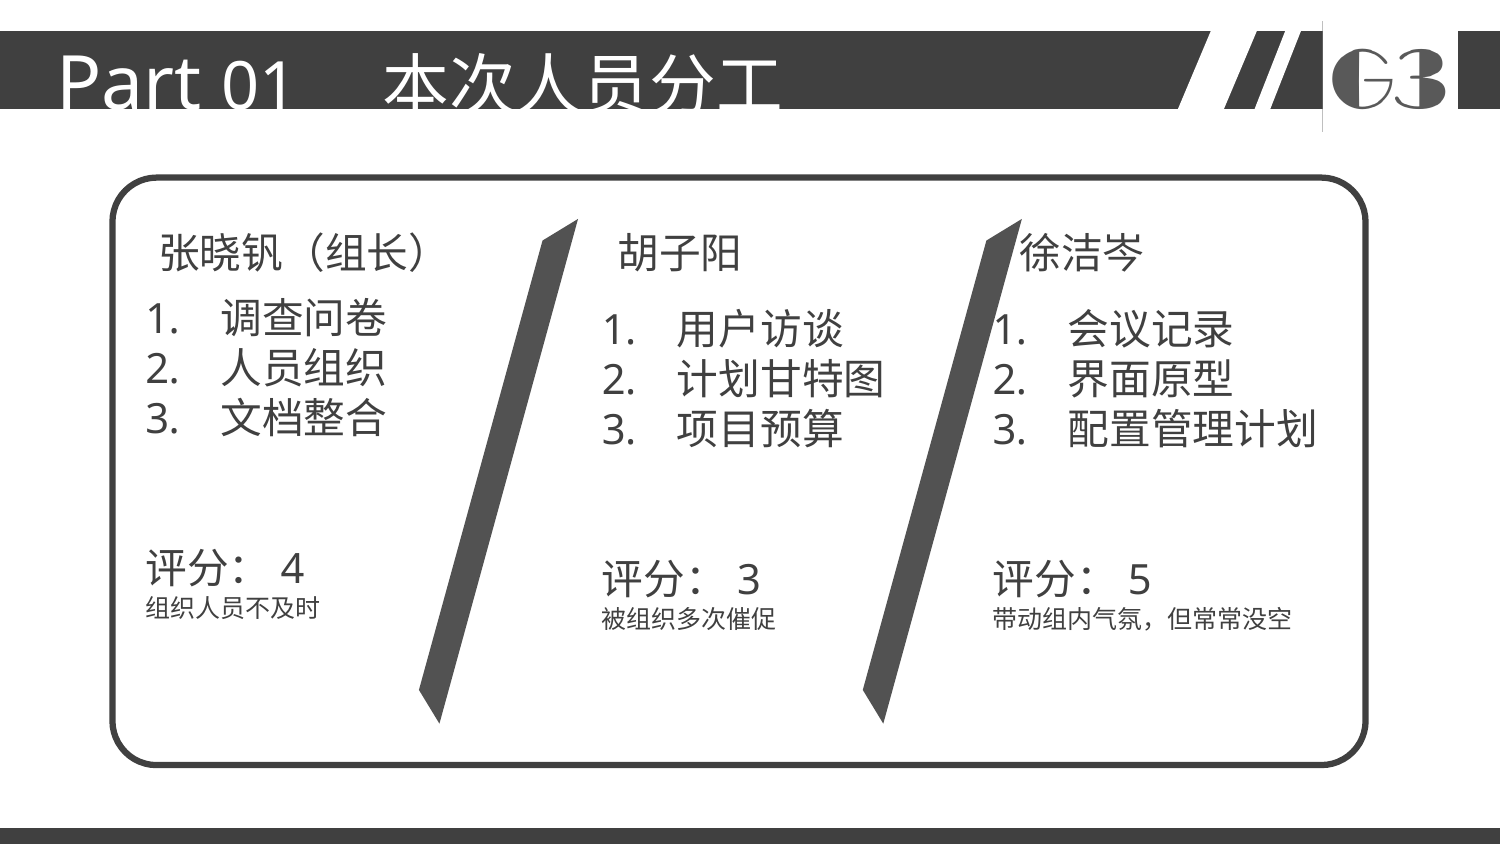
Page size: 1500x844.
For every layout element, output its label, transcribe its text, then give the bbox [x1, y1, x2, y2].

text_box 调查问卷 人员组织 文档整合 评分：4 组织人员不及时 [130, 284, 491, 730]
text_box [491, 218, 579, 536]
text_box 张晓钒（组长） [143, 219, 546, 284]
text_box [111, 176, 1367, 767]
text_box [1253, 43, 1279, 111]
text_box [1226, 30, 1279, 110]
text_box [0, 30, 40, 110]
text_box [1176, 30, 1259, 111]
picture [1279, 0, 1500, 178]
text_box 胡子阳 [602, 219, 978, 284]
text_box Part 01 本次人员分工 [40, 0, 855, 115]
text_box 徐洁岑 [1004, 219, 1360, 284]
text_box 用户访谈 计划甘特图 项目预算 评分：3 被组织多次催促 [587, 295, 943, 741]
text_box [855, 30, 1209, 110]
text_box [0, 827, 1500, 844]
text_box [943, 229, 1005, 507]
text_box 会议记录 界面原型 配置管理计划 评分：5 带动组内气氛，但常常没空 [978, 295, 1349, 691]
